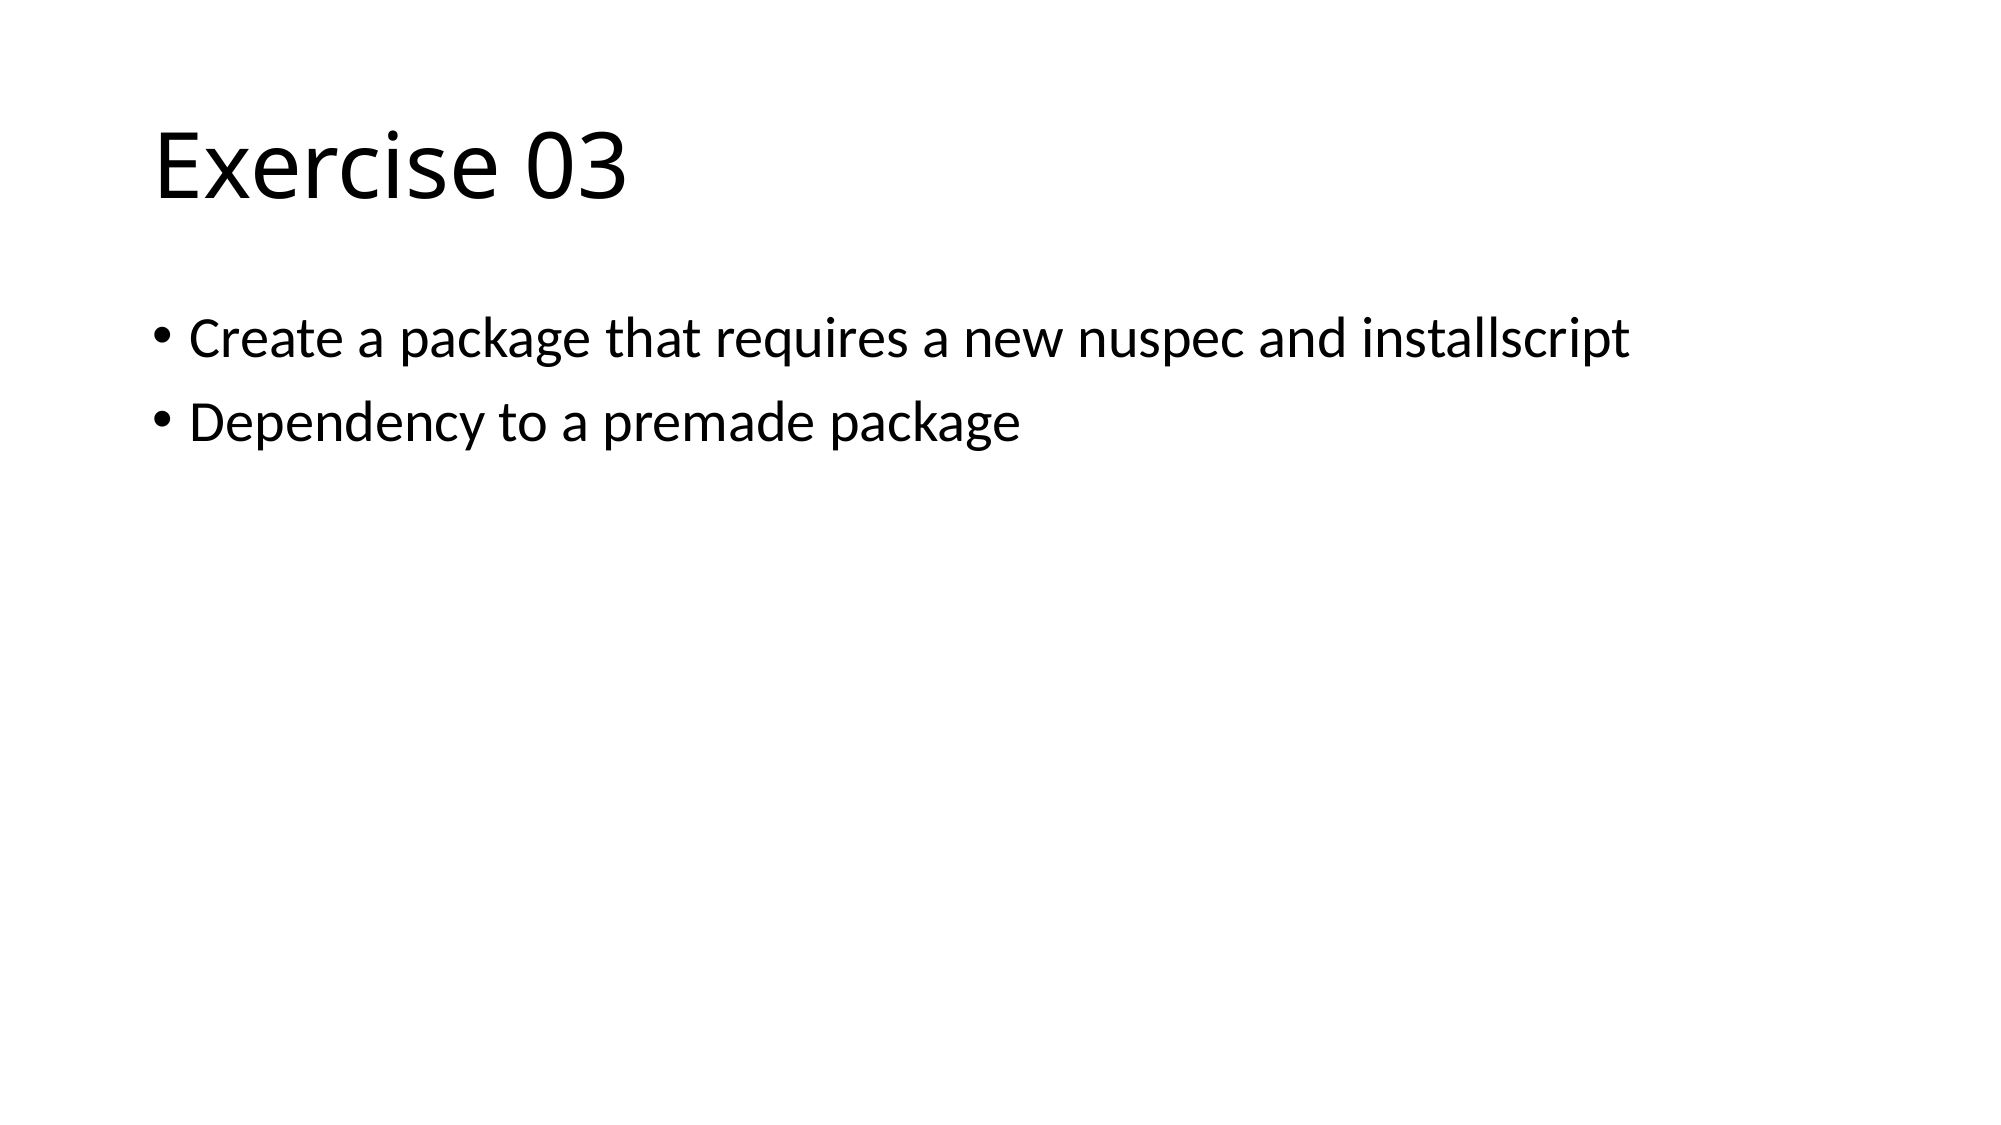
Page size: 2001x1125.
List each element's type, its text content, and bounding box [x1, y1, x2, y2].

title Exercise 03 [137, 59, 1863, 278]
list Create a package that requires a new nuspec and installscript Dependency to a premade package [137, 299, 1863, 1014]
